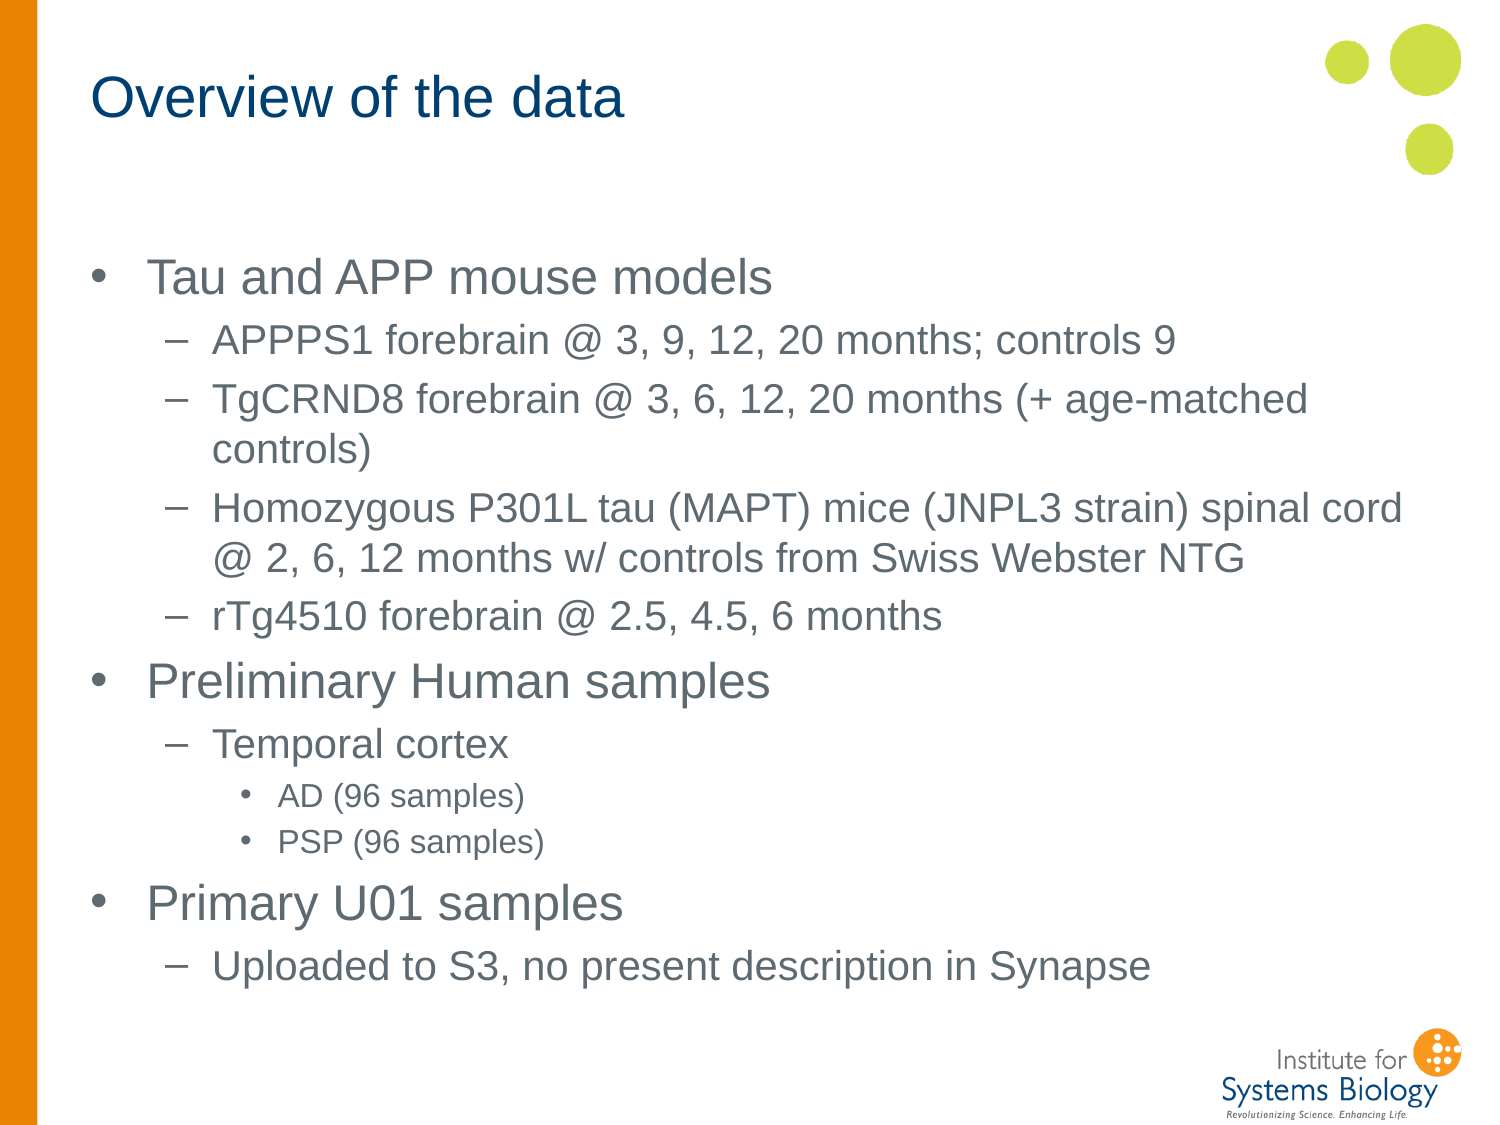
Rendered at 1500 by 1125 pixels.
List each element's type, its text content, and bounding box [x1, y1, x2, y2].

picture [1425, 24, 1461, 175]
title Overview of the data [75, 0, 1425, 188]
picture [1214, 1023, 1475, 1125]
list Tau and APP mouse models APPPS1 forebrain @ 3, 9, 12, 20 months; controls 9 TgCRND8 forebrain @ 3, 6, 12, 20 months (+ age-matched controls) Homozygous P301L tau (MAPT) mice (JNPL3 strain) spinal cord @ 2, 6, 12 months w/ controls from Swiss Webster NTG rTg4510 forebrain @ 2.5, 4.5, 6 months Preliminary Human samples Temporal cortex AD (96 samples) PSP (96 samples) Primary U01 samples Uploaded to S3, no present description in Synapse [75, 237, 1425, 1005]
